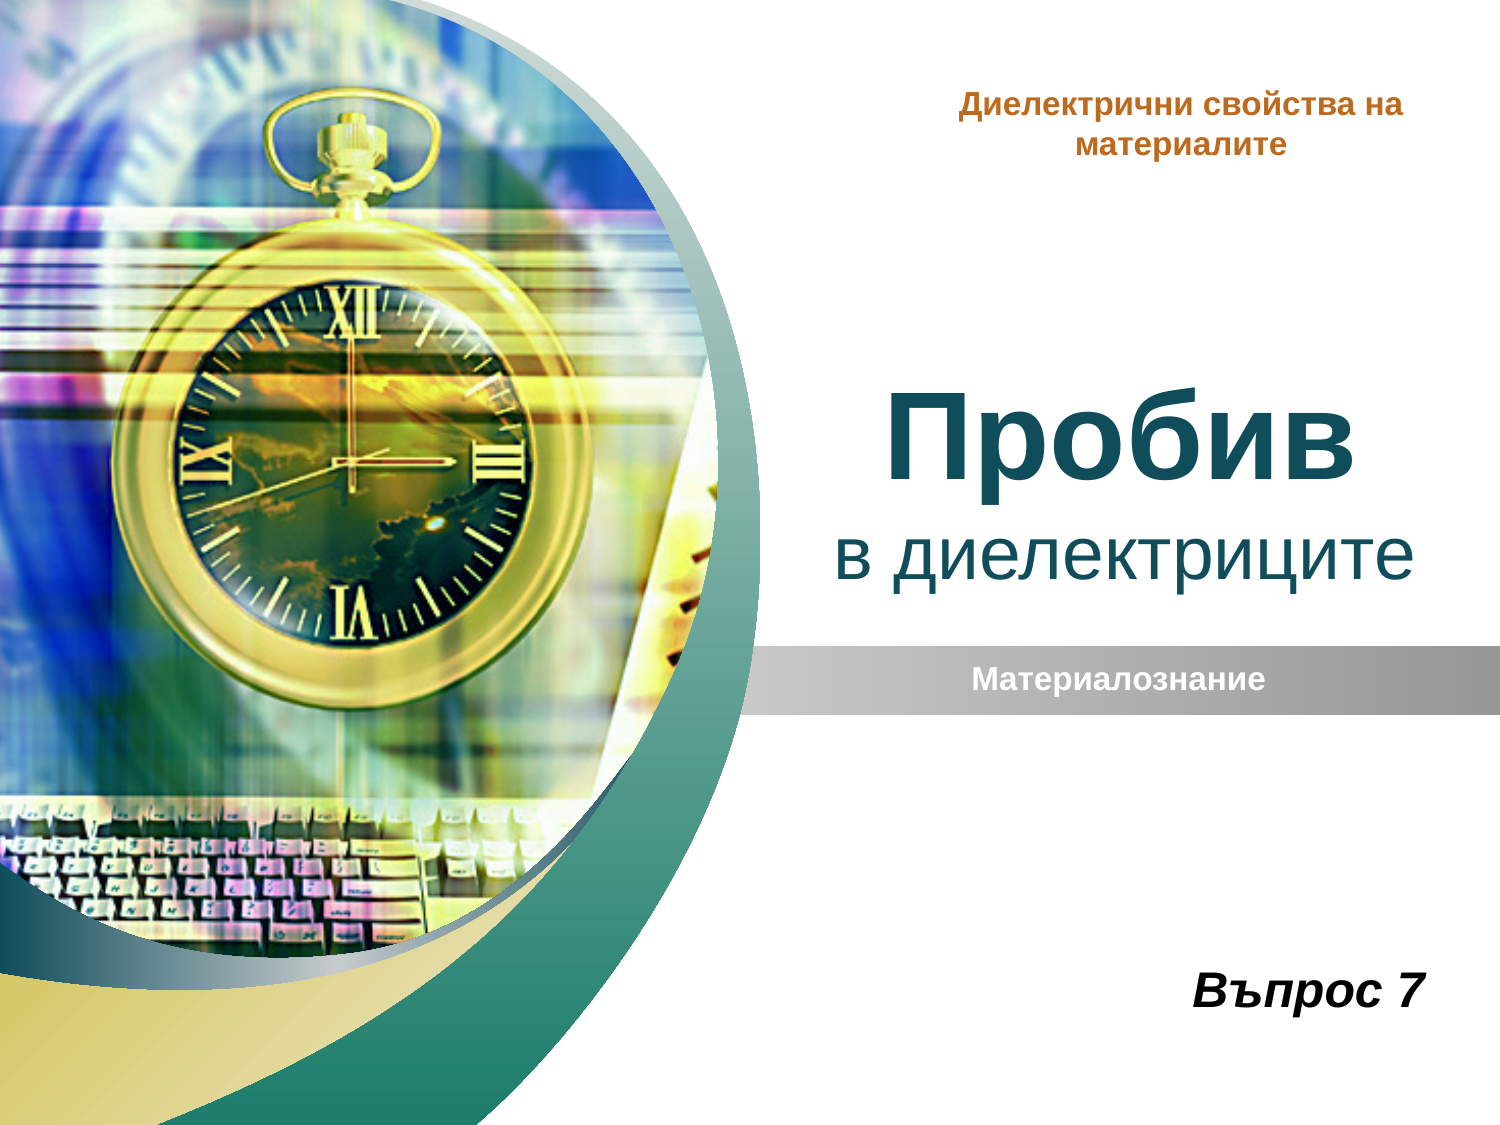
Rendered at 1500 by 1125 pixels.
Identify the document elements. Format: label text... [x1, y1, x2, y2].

subtitle Материалознание [774, 650, 1463, 713]
title Пробив в диелектриците [762, 375, 1488, 575]
picture [0, 0, 718, 958]
